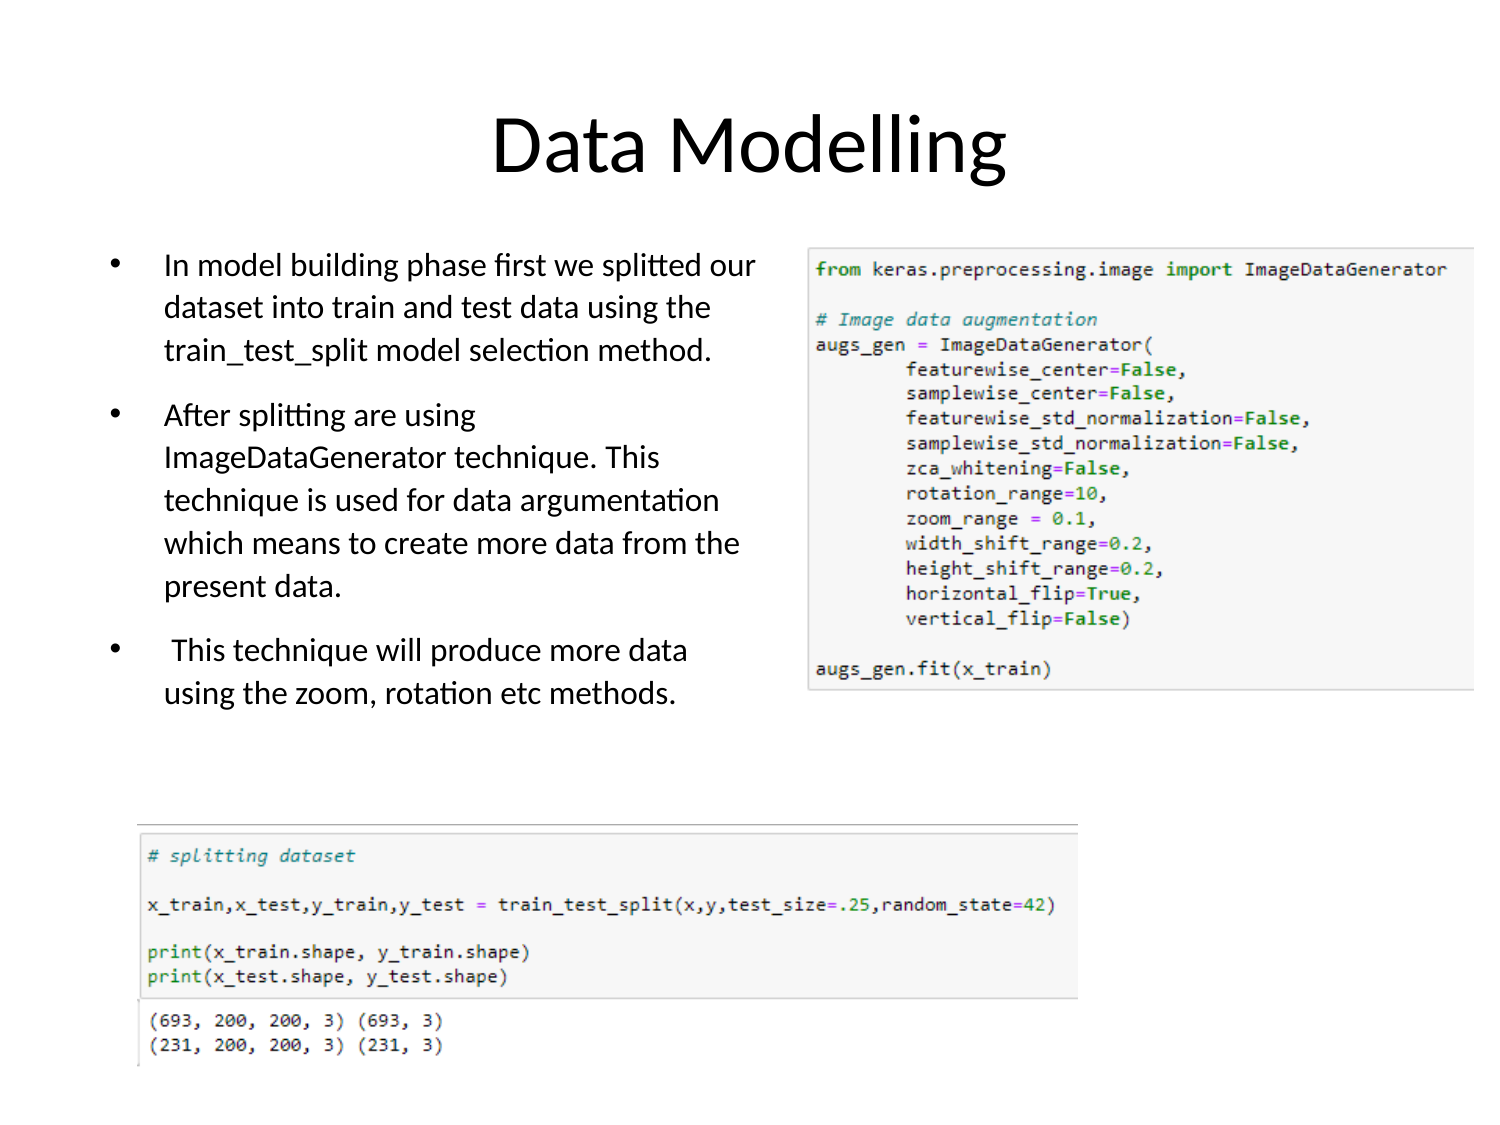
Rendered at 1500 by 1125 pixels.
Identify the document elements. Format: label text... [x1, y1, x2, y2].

list In model building phase first we splitted our dataset into train and test data using the train_test_split model selection method. After splitting are using ImageDataGenerator technique. This technique is used for data argumentation which means to create more data from the present data. This technique will produce more data using the zoom, rotation etc methods. [76, 232, 777, 745]
picture [799, 232, 1474, 694]
picture [137, 824, 1078, 1068]
title Data Modelling [75, 45, 1425, 233]
